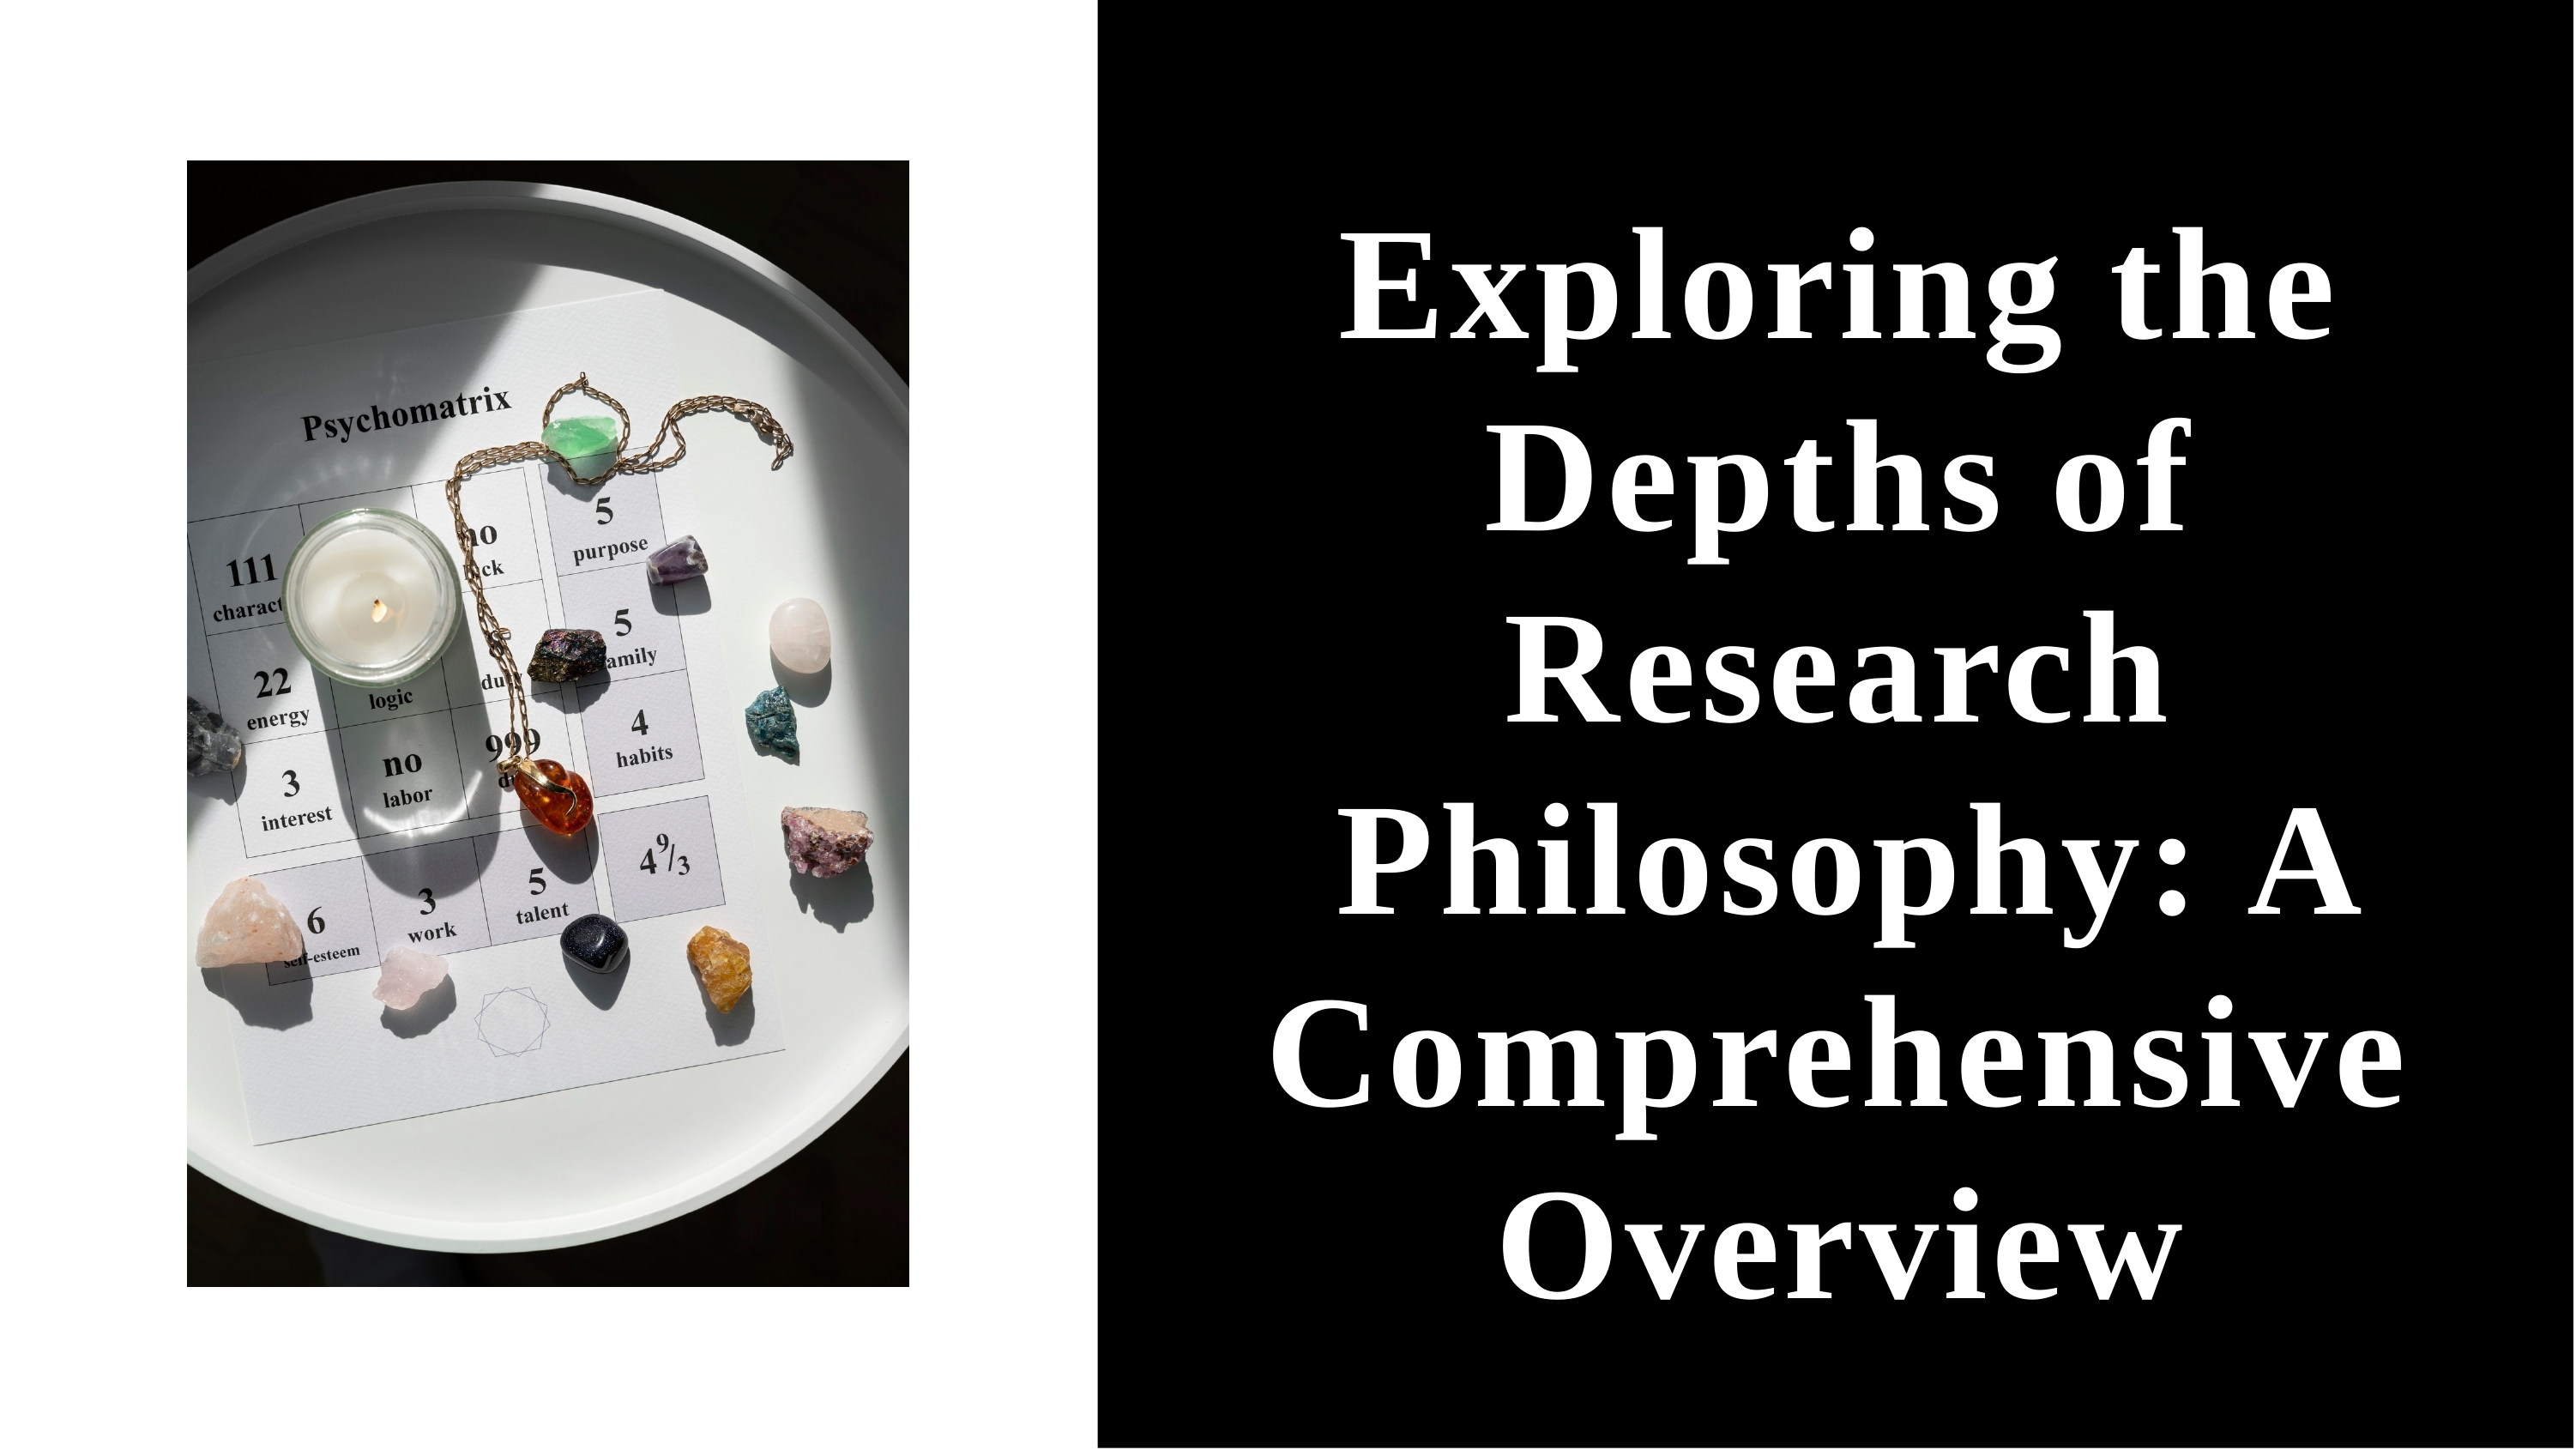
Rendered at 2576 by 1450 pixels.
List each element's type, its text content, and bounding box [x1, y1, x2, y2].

text_box Exploring the Depths of Research Philosophy: A Comprehensive Overview [1258, 176, 2422, 1331]
picture [187, 160, 909, 1288]
